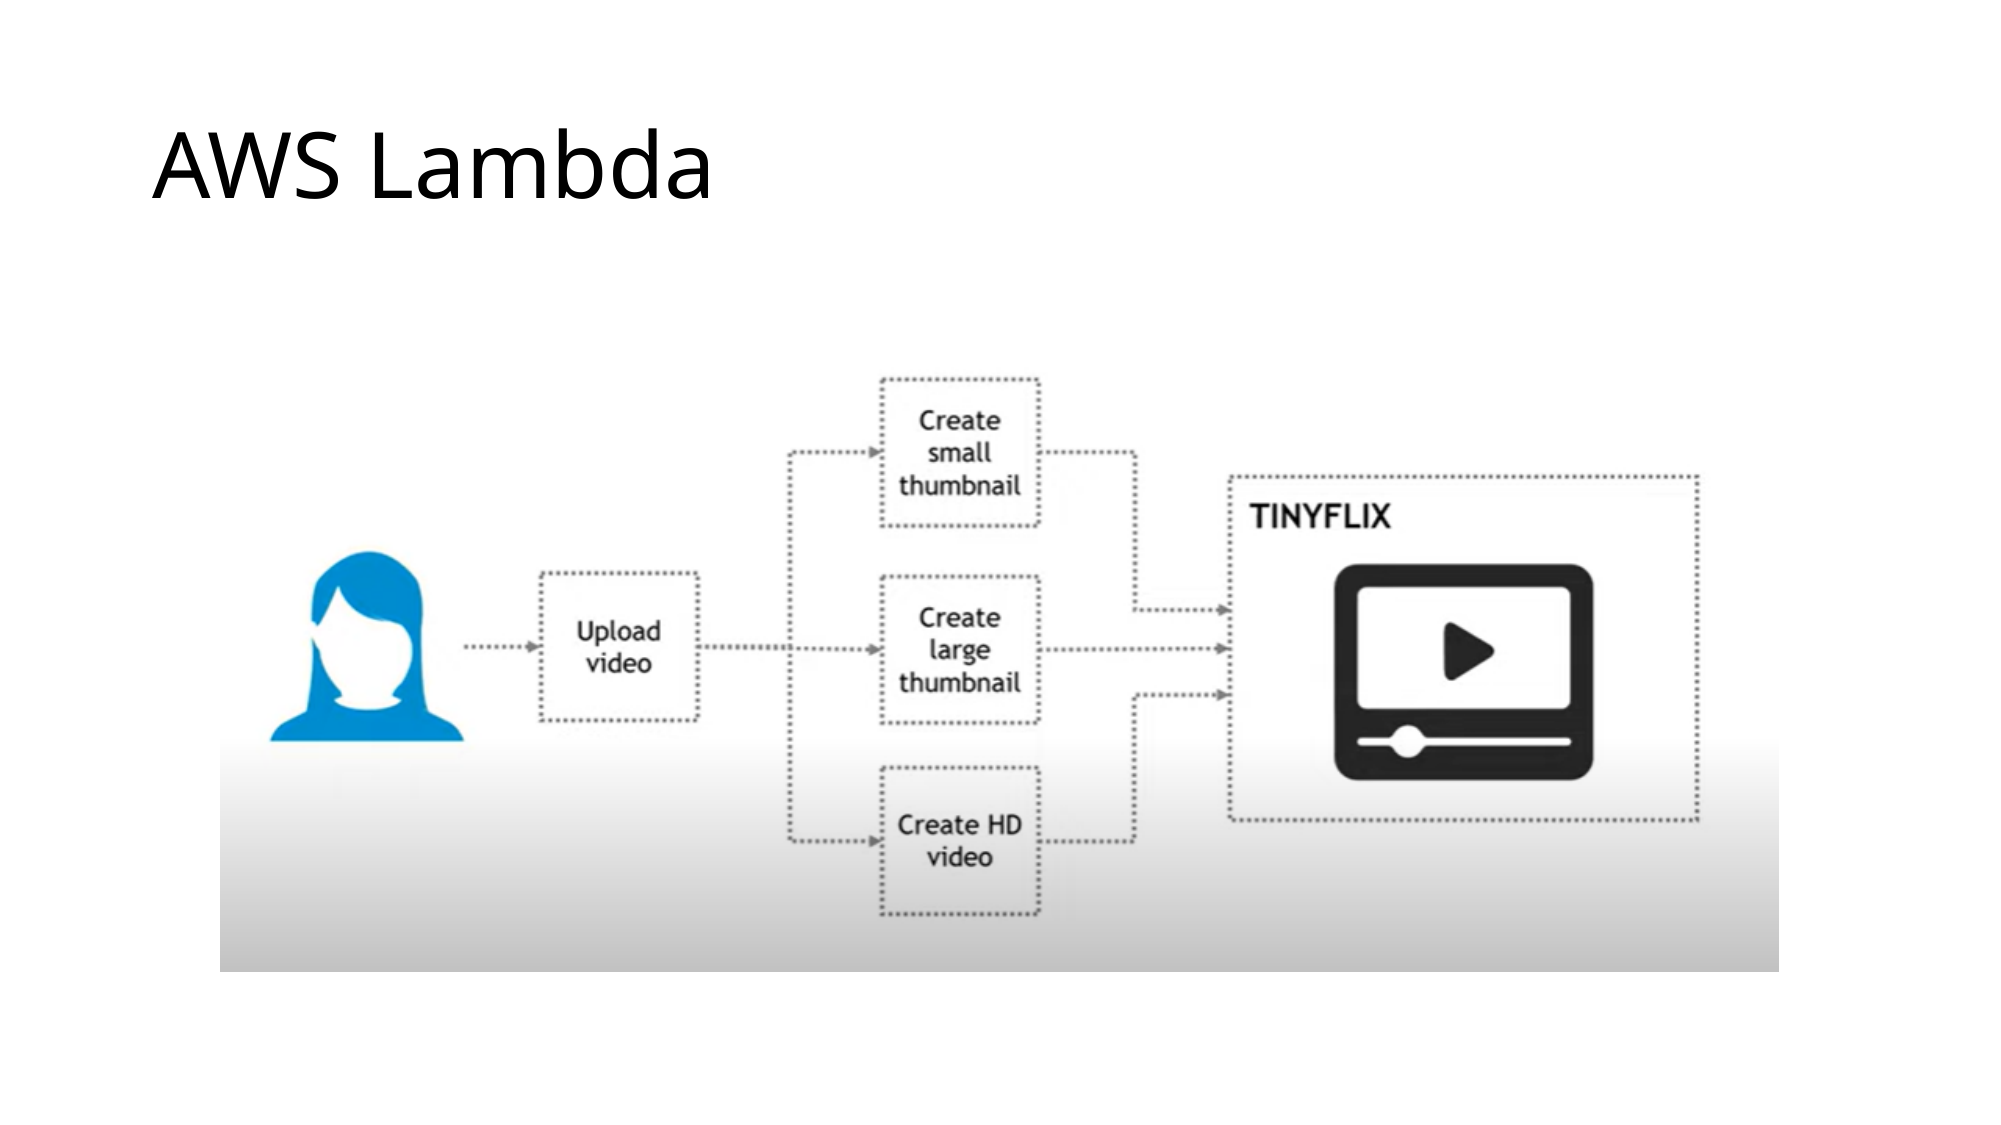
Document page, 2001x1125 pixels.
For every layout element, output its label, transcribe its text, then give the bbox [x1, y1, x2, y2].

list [220, 340, 1780, 973]
title AWS Lambda [137, 59, 1863, 278]
